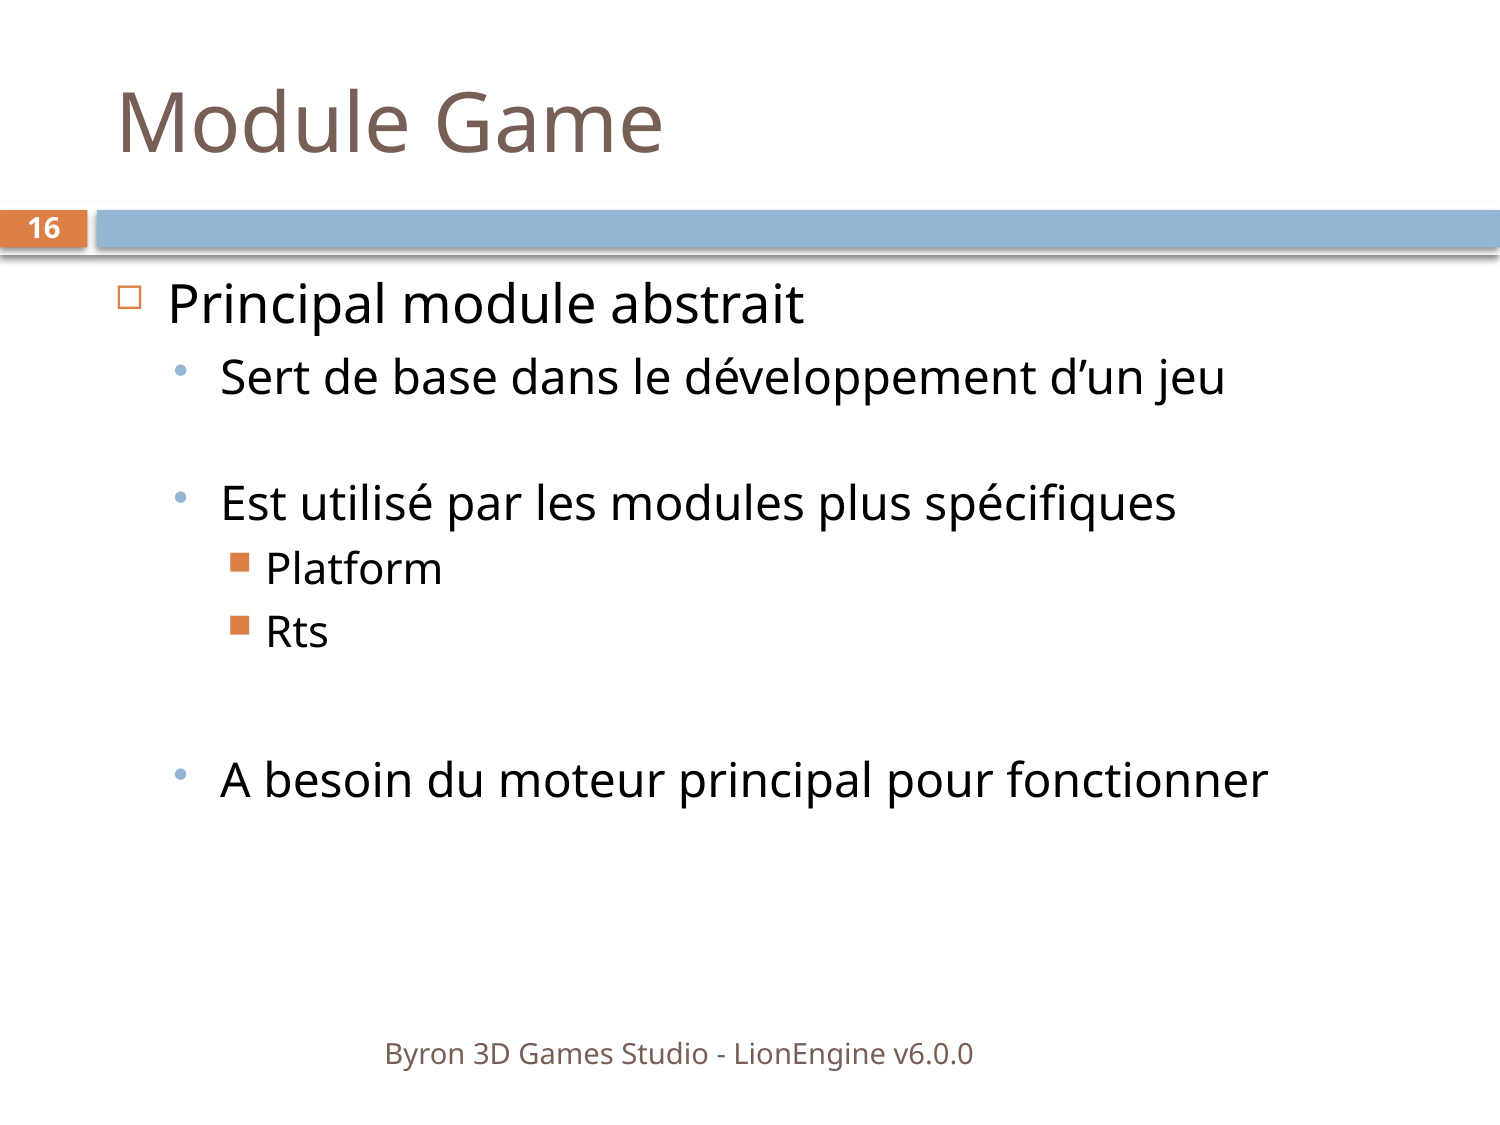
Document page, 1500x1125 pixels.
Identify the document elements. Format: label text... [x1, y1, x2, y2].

footer Byron 3D Games Studio - LionEngine v6.0.0 [99, 1024, 990, 1085]
title Module Game [100, 37, 1438, 200]
slide_number 16 [0, 208, 88, 249]
list Principal module abstrait Sert de base dans le développement d’un jeu Est utilisé par les modules plus spécifiques Platform Rts A besoin du moteur principal pour fonctionner [100, 262, 1438, 1000]
